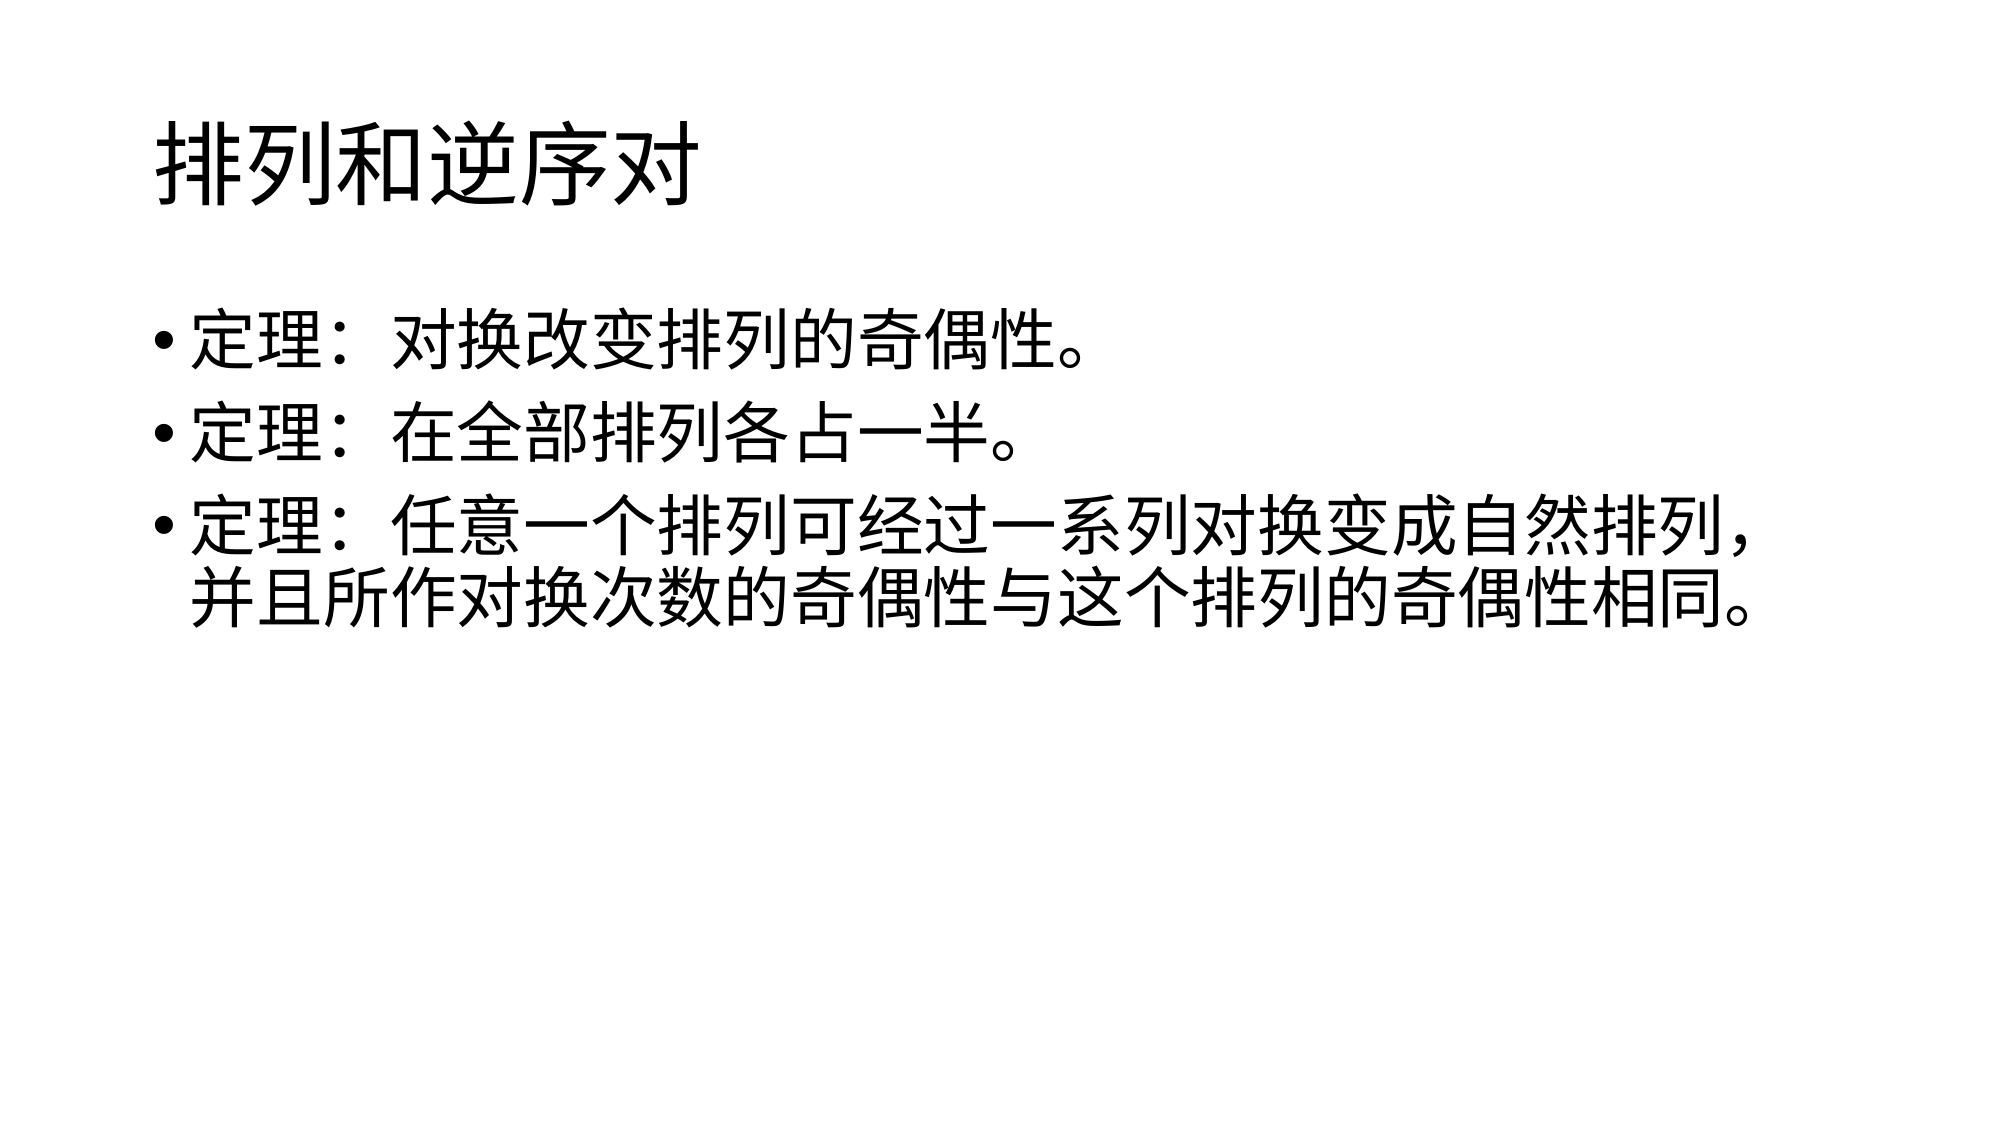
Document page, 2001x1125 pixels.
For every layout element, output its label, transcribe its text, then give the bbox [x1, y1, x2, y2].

title 排列和逆序对 [137, 59, 1863, 278]
